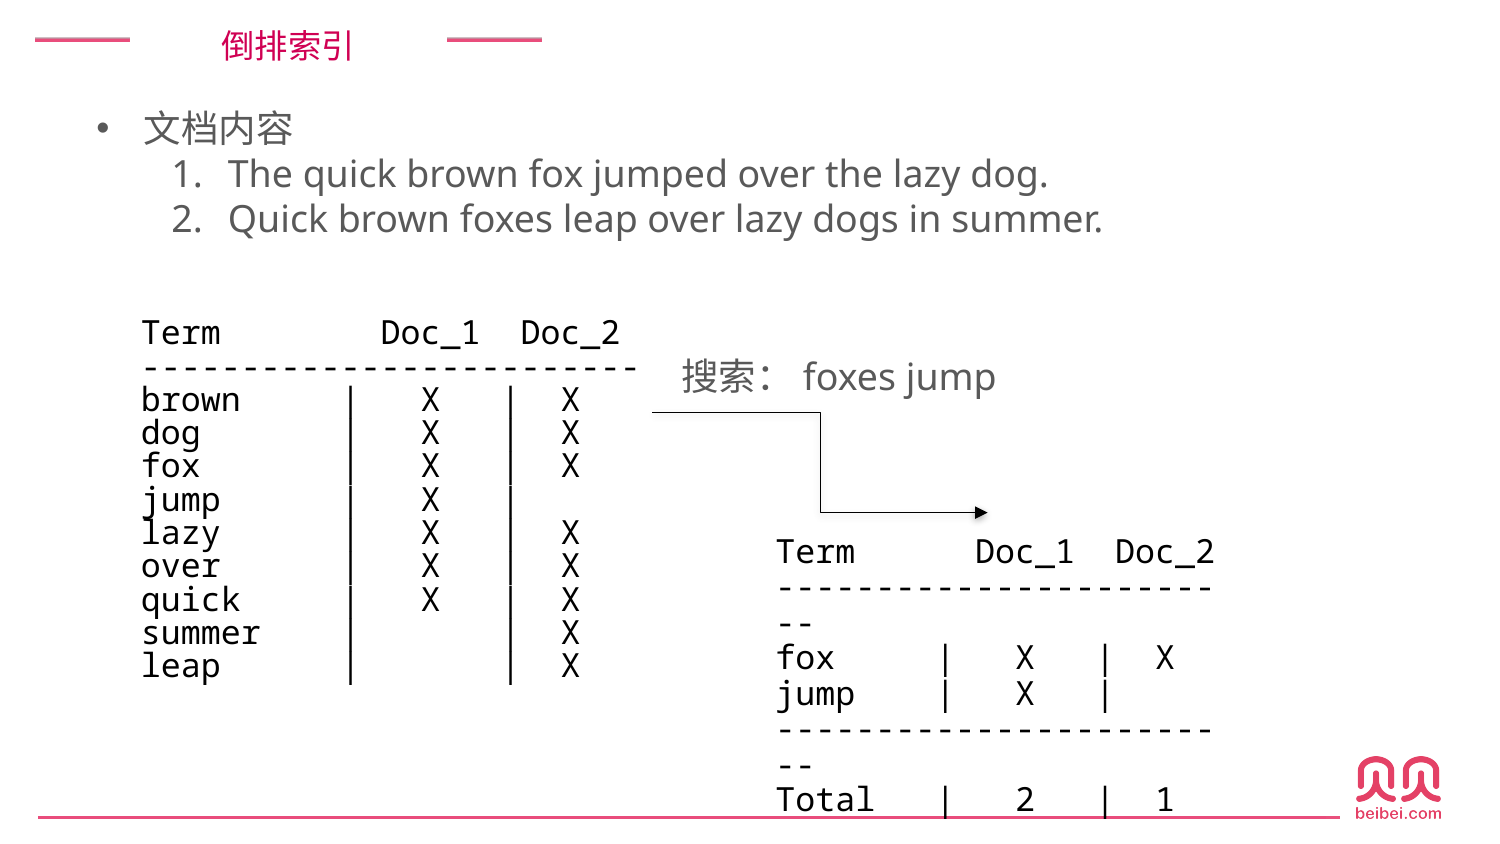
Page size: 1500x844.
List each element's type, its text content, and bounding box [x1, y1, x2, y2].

text_box Term Doc_1 Doc_2 ------------------------- brown | X | X dog | X | X fox | X | X jump | X | lazy | X | X over | X | X quick | X | X summer | | X leap | | X [126, 310, 656, 692]
text_box 文档内容 The quick brown fox jumped over the lazy dog. Quick brown foxes leap over lazy dogs in summer. [81, 97, 1279, 338]
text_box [38, 756, 1442, 819]
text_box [651, 412, 988, 513]
text_box 倒排索引 [214, 17, 363, 73]
text_box Term Doc_1 Doc_2 ------------------------ fox | X | X jump | X | ------------------------ Total | 2 | 1 [760, 527, 1243, 755]
picture [35, 33, 130, 42]
text_box 搜索：foxes jump [666, 346, 1012, 406]
picture [447, 33, 542, 42]
